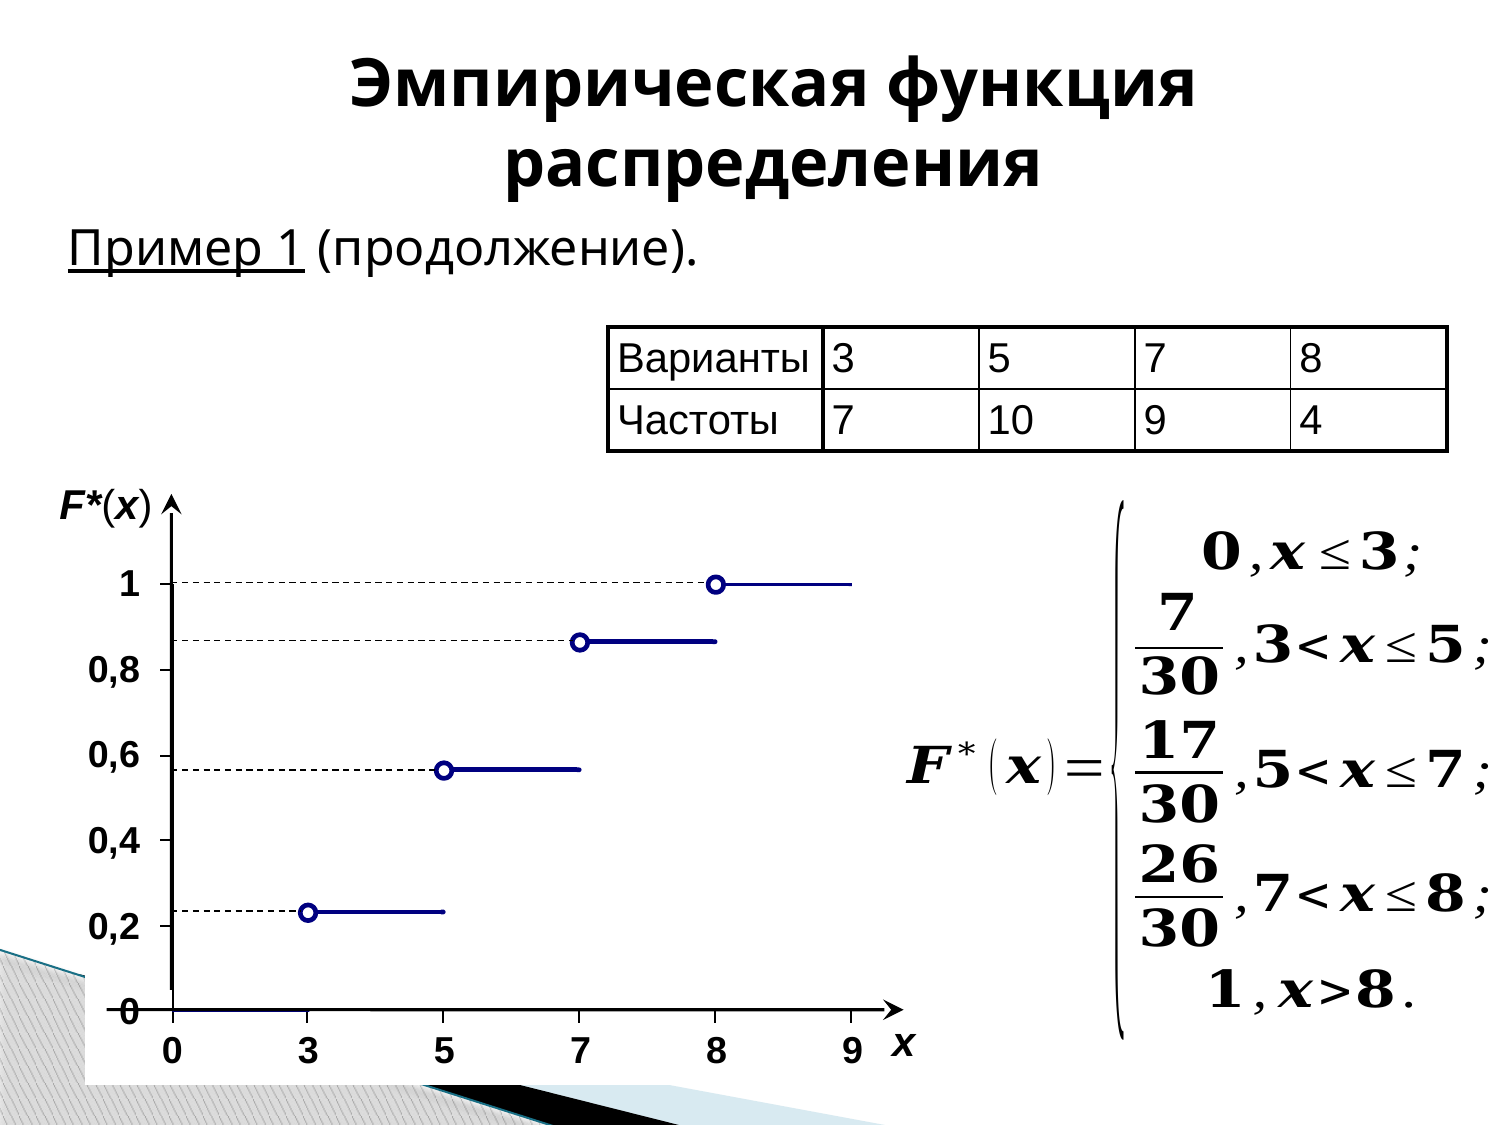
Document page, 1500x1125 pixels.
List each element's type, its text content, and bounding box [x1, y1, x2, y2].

table_cell Частоты [610, 390, 821, 449]
table_cell 4 [1291, 390, 1445, 449]
table_header 7 [1136, 329, 1290, 388]
table_cell 10 [980, 390, 1134, 449]
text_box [0, 470, 925, 1095]
title Эмпирическая функция распределения [88, 42, 1459, 198]
table_header Варианты [610, 329, 821, 388]
table_cell 9 [1136, 390, 1290, 449]
table_header 8 [1291, 329, 1445, 388]
table_header 5 [980, 329, 1134, 388]
table_header 3 [825, 329, 978, 388]
table_cell 7 [825, 390, 978, 449]
list Пример 1 (продолжение). [53, 208, 1447, 453]
